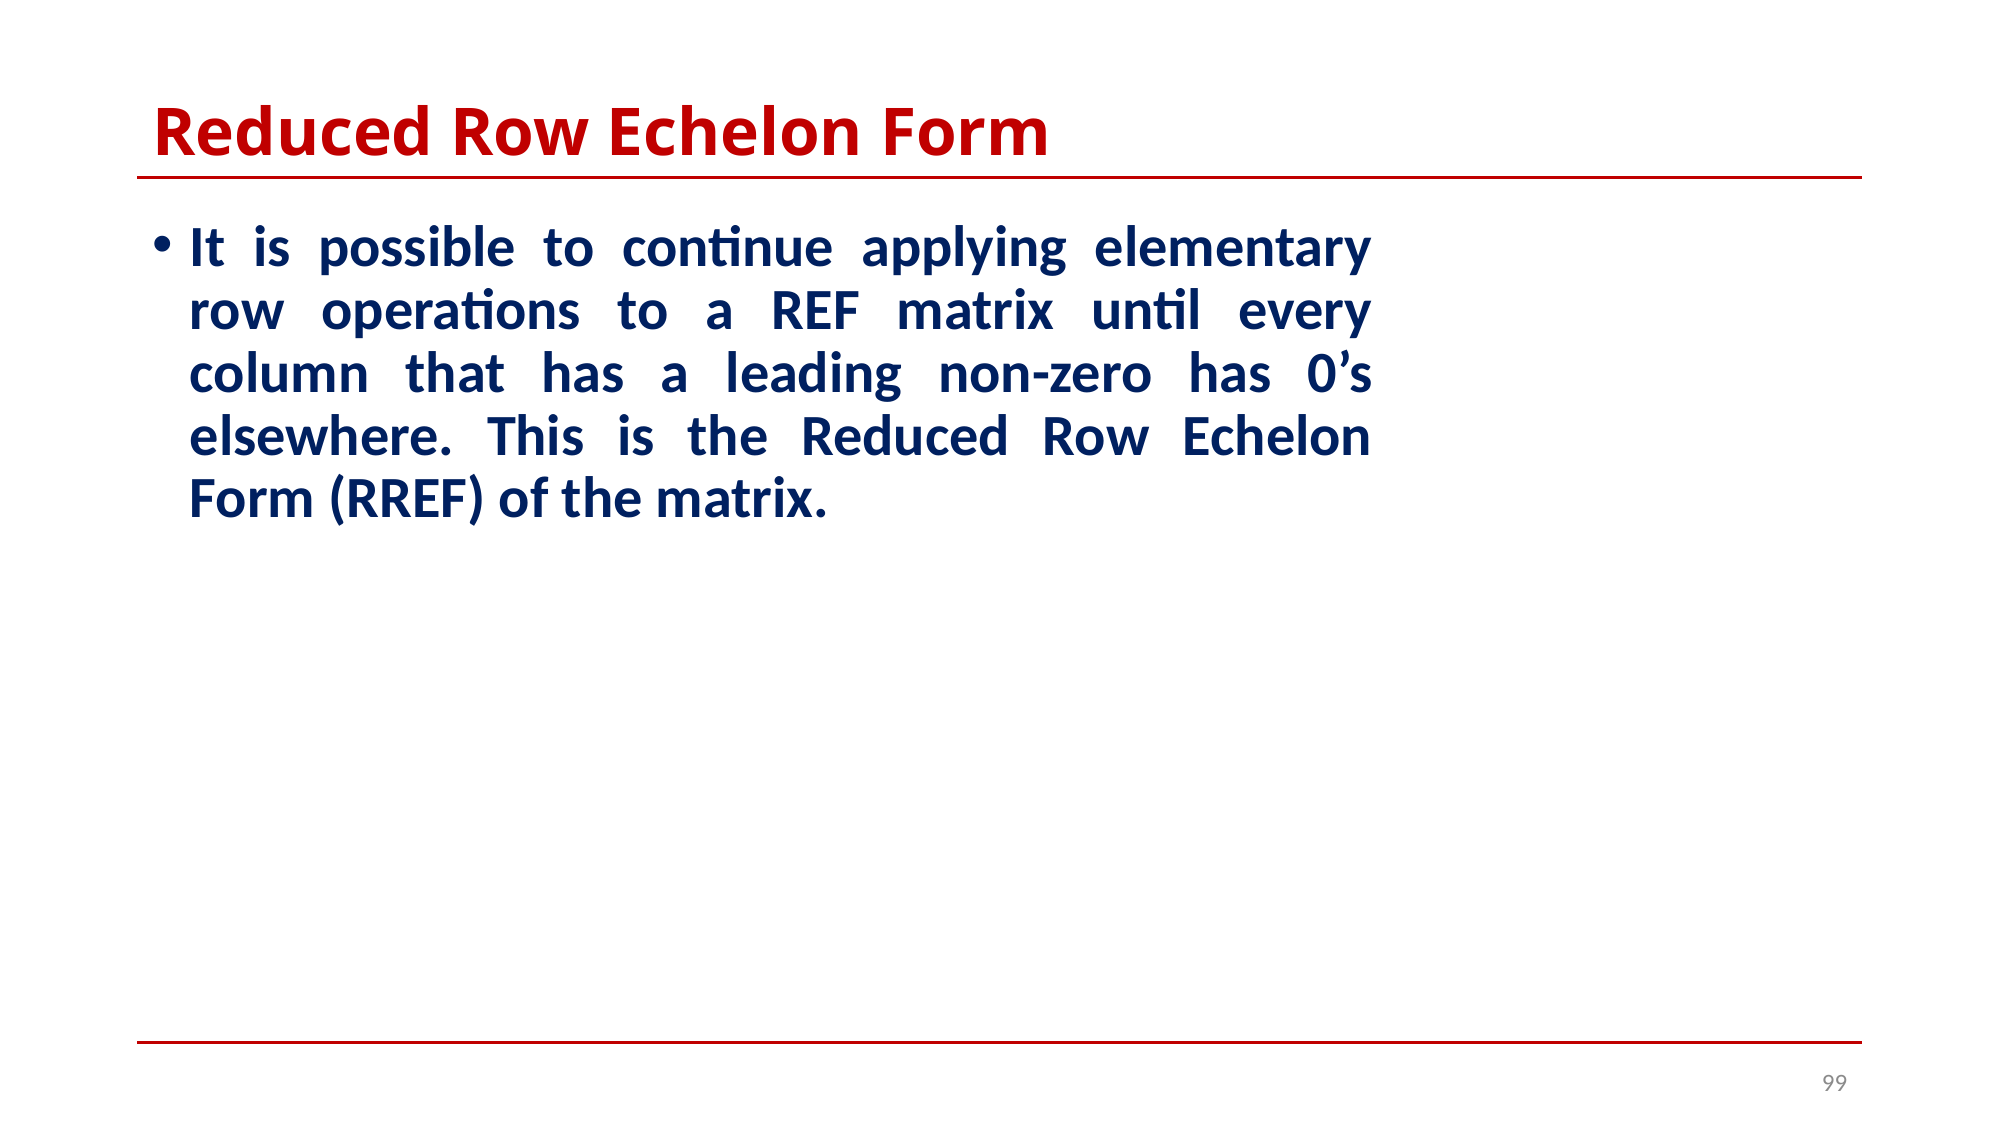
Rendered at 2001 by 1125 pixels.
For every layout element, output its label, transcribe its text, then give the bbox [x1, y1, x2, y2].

list It is possible to continue applying elementary row operations to a REF matrix until every column that has a leading non-zero has 0’s elsewhere. This is the Reduced Row Echelon Form (RREF) of the matrix. [137, 208, 1388, 1014]
title Reduced Row Echelon Form [137, 90, 1863, 178]
slide_number 99 [1412, 1051, 1863, 1111]
